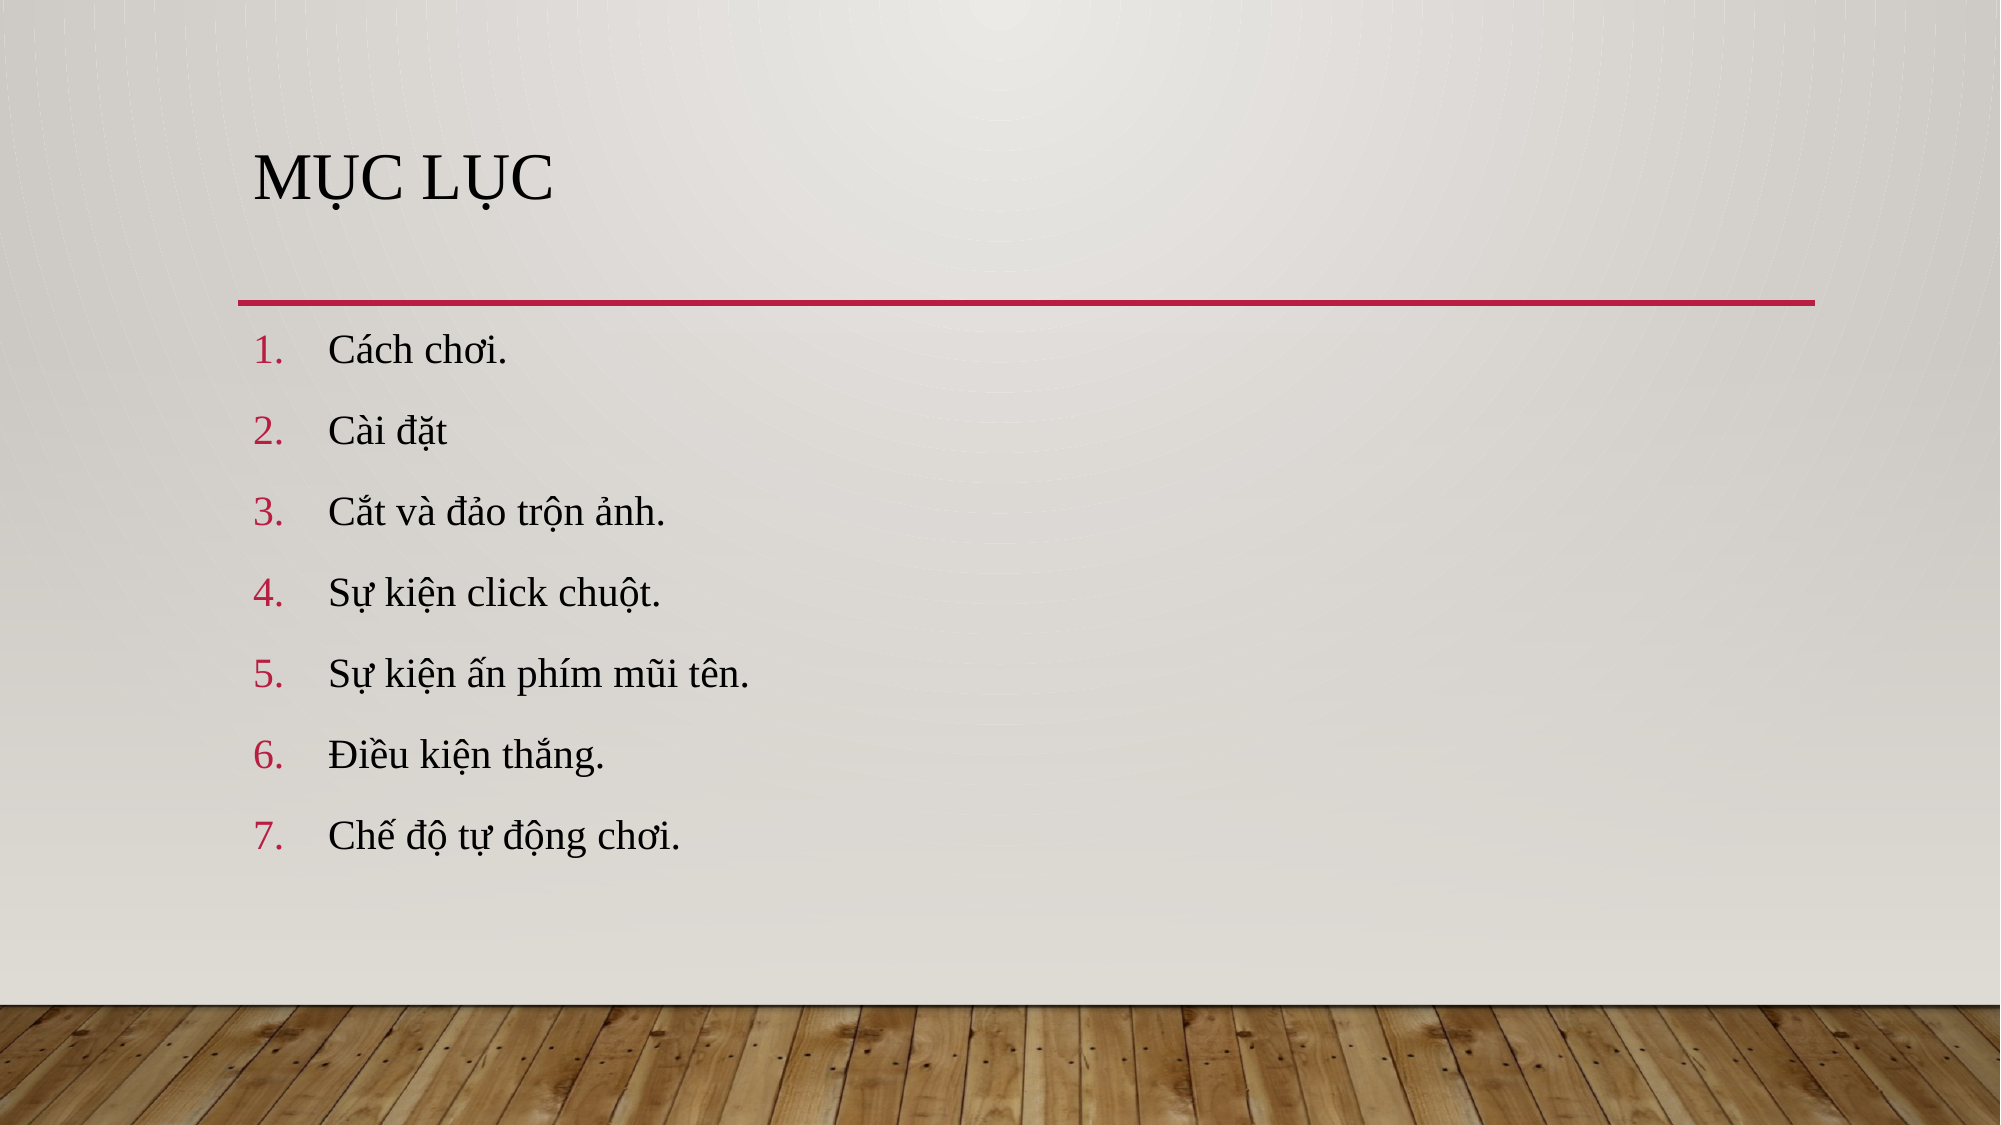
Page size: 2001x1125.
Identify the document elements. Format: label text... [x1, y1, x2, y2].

title Mục lục [238, 134, 1814, 304]
picture [0, 1005, 2000, 1125]
list Cách chơi. Cài đặt Cắt và đảo trộn ảnh. Sự kiện click chuột. Sự kiện ấn phím mũi tên. Điều kiện thắng. Chế độ tự động chơi. [238, 304, 1814, 991]
